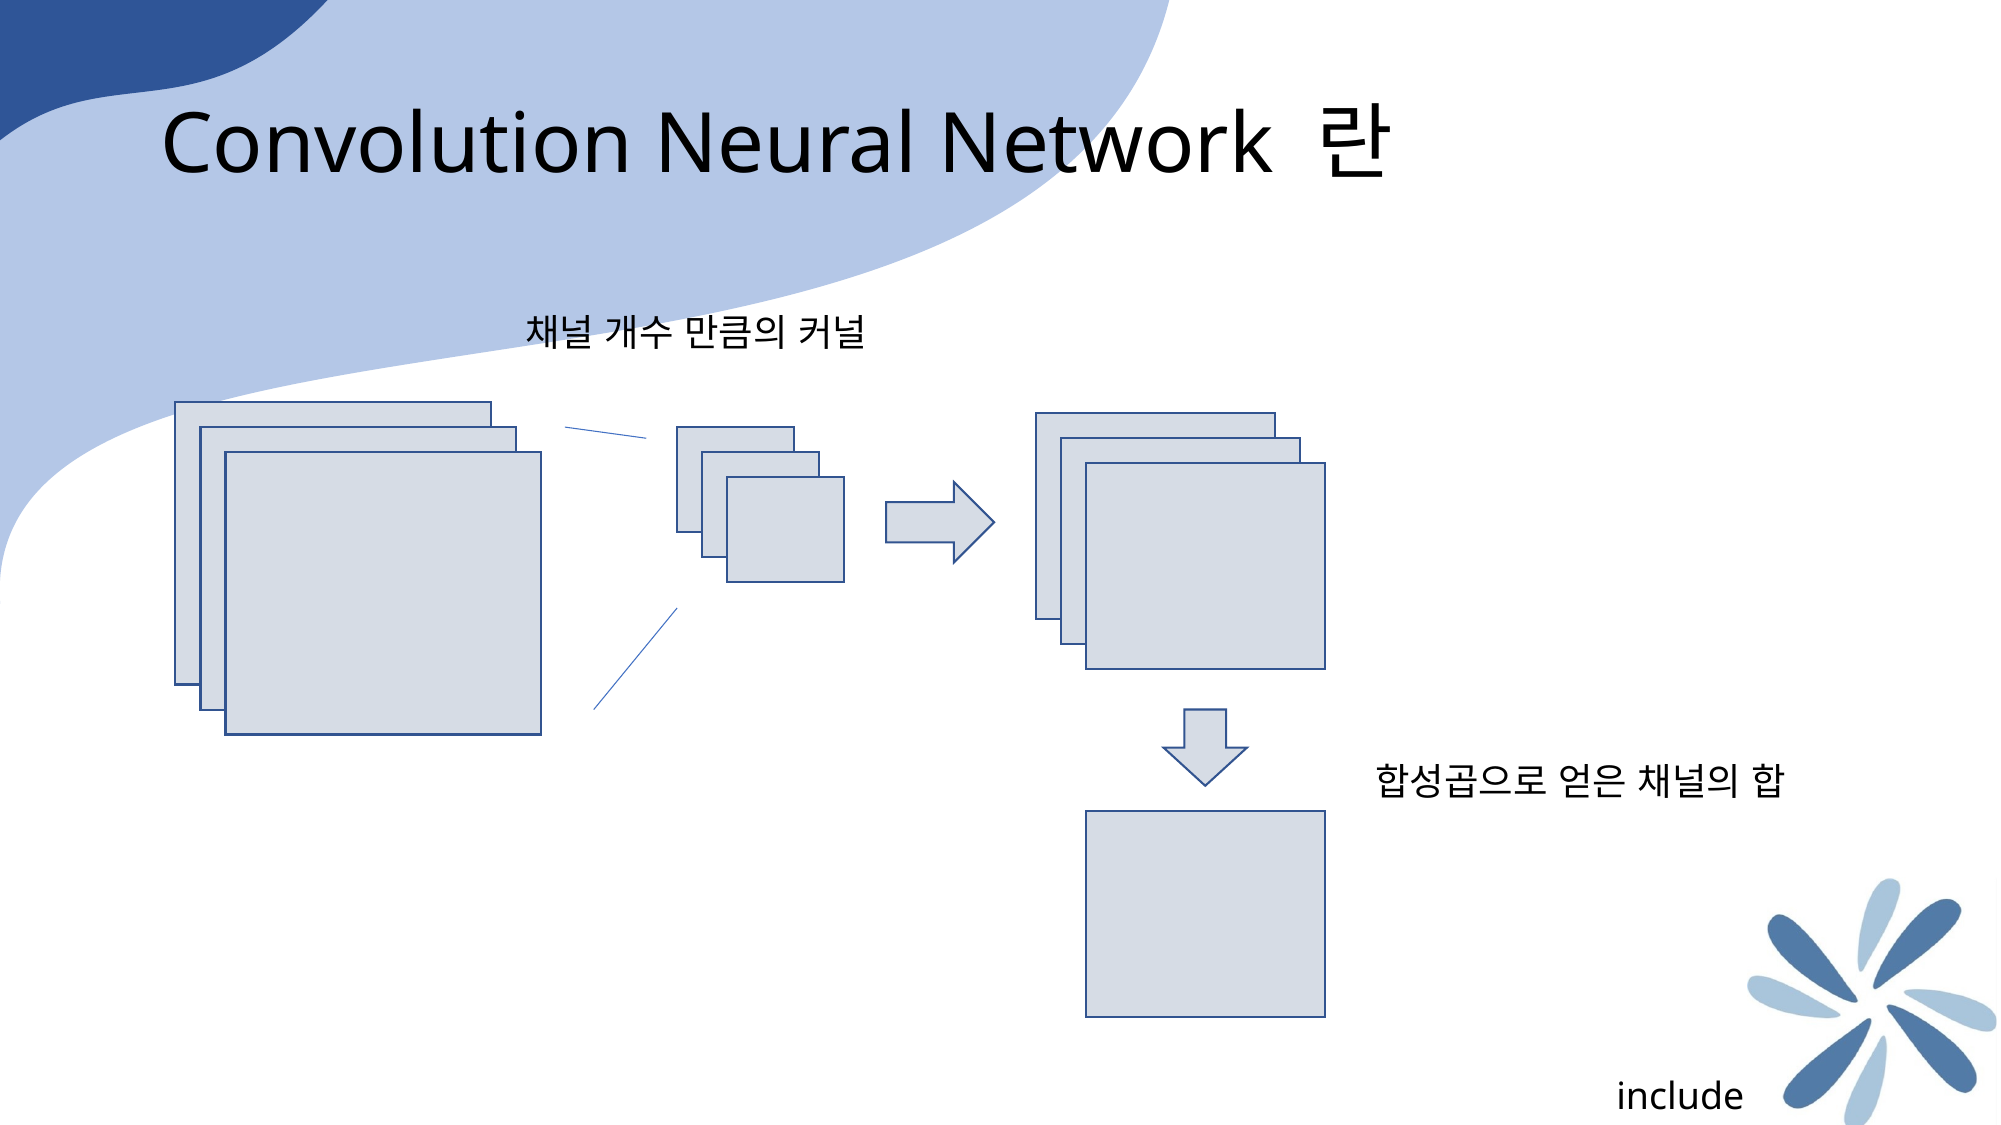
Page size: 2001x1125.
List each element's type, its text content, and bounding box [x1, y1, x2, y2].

text_box [224, 451, 542, 736]
text_box [726, 476, 845, 583]
text_box [174, 401, 492, 686]
text_box 합성곱으로 얻은 채널의 합 [1360, 750, 1846, 810]
text_box [676, 426, 795, 533]
text_box [1085, 810, 1326, 1018]
text_box [199, 426, 517, 711]
text_box [701, 451, 820, 558]
text_box [885, 479, 996, 565]
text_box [593, 607, 678, 710]
text_box [1035, 412, 1276, 620]
text_box 채널 개수 만큼의 커널 [510, 301, 996, 362]
list Convolution Neural Network 란 [145, 93, 1846, 244]
text_box [1060, 437, 1301, 645]
text_box [1160, 708, 1250, 788]
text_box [564, 427, 647, 439]
text_box [1085, 462, 1326, 670]
picture [1747, 877, 1997, 1125]
